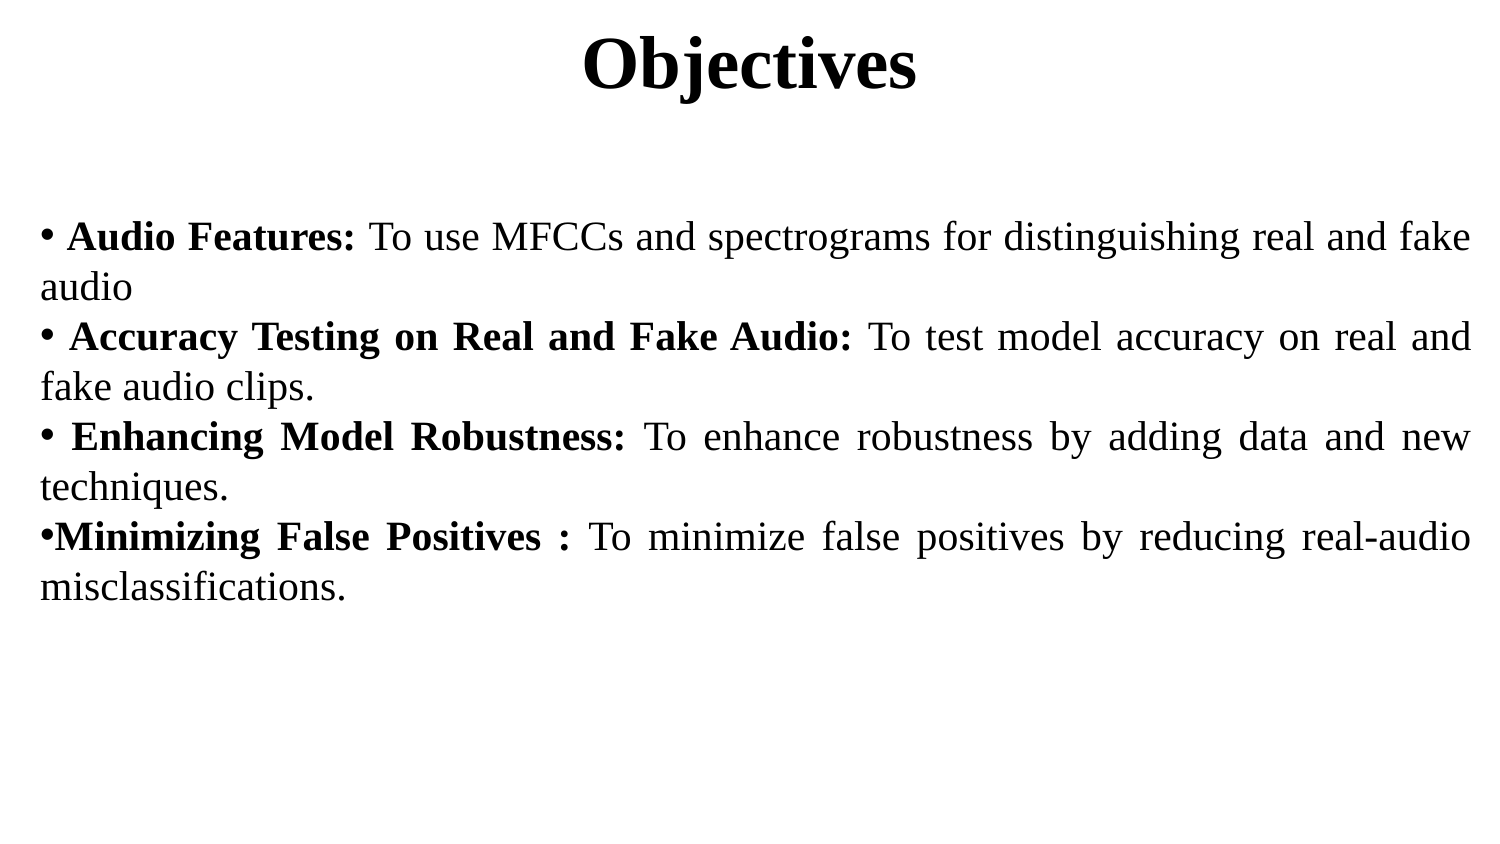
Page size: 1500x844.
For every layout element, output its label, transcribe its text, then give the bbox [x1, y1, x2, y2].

text_box Objectives [0, 0, 1500, 129]
text_box Audio Features: To use MFCCs and spectrograms for distinguishing real and fake audio Accuracy Testing on Real and Fake Audio: To test model accuracy on real and fake audio clips. Enhancing Model Robustness: To enhance robustness by adding data and new techniques. Minimizing False Positives : To minimize false positives by reducing real-audio misclassifications. [25, 151, 1487, 617]
